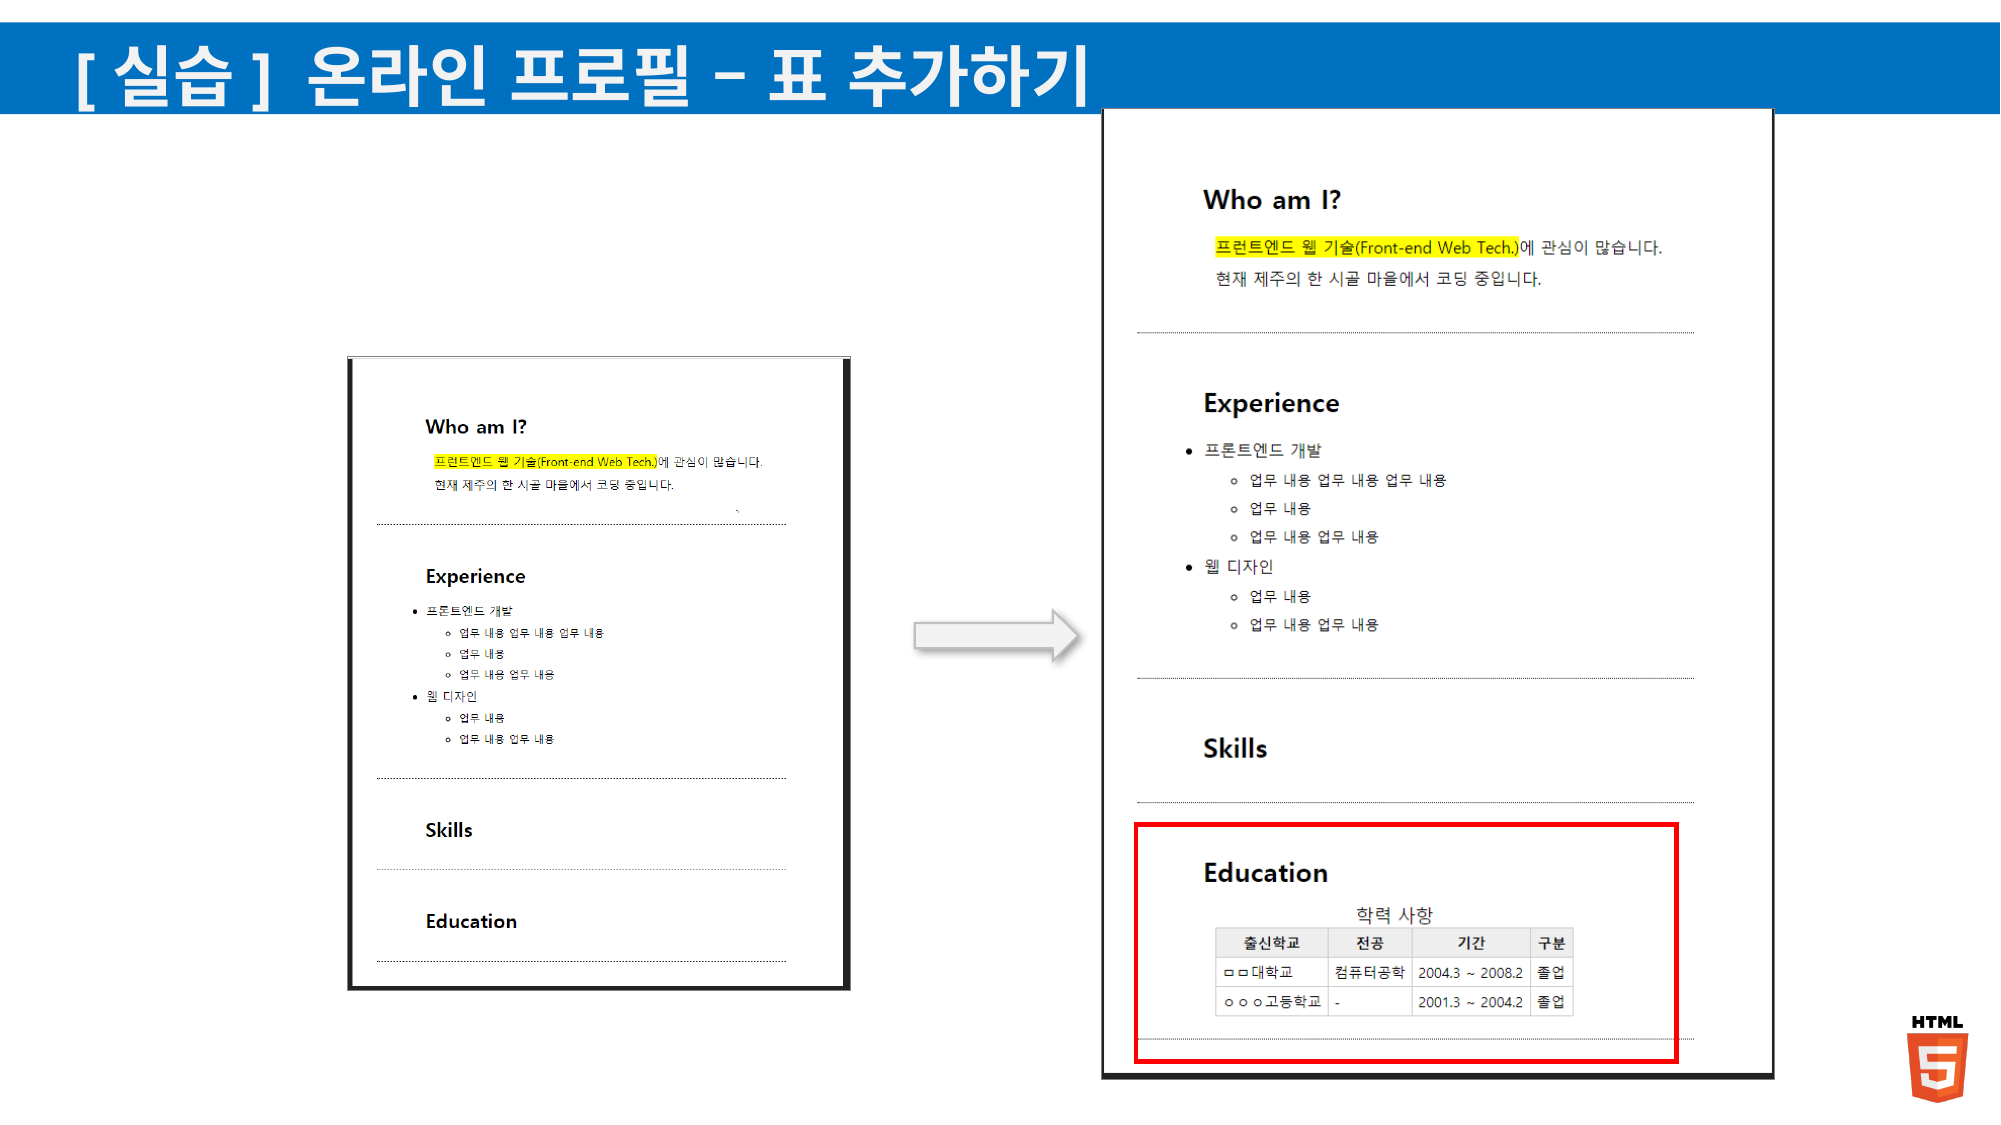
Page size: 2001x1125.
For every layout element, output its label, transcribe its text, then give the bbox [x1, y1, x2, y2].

picture [347, 356, 851, 991]
picture [1894, 1016, 1981, 1103]
title [실습] 온라인 프로필 – 표 추가하기 [59, 24, 1551, 135]
text_box [913, 607, 1080, 664]
picture [1101, 108, 1775, 1080]
